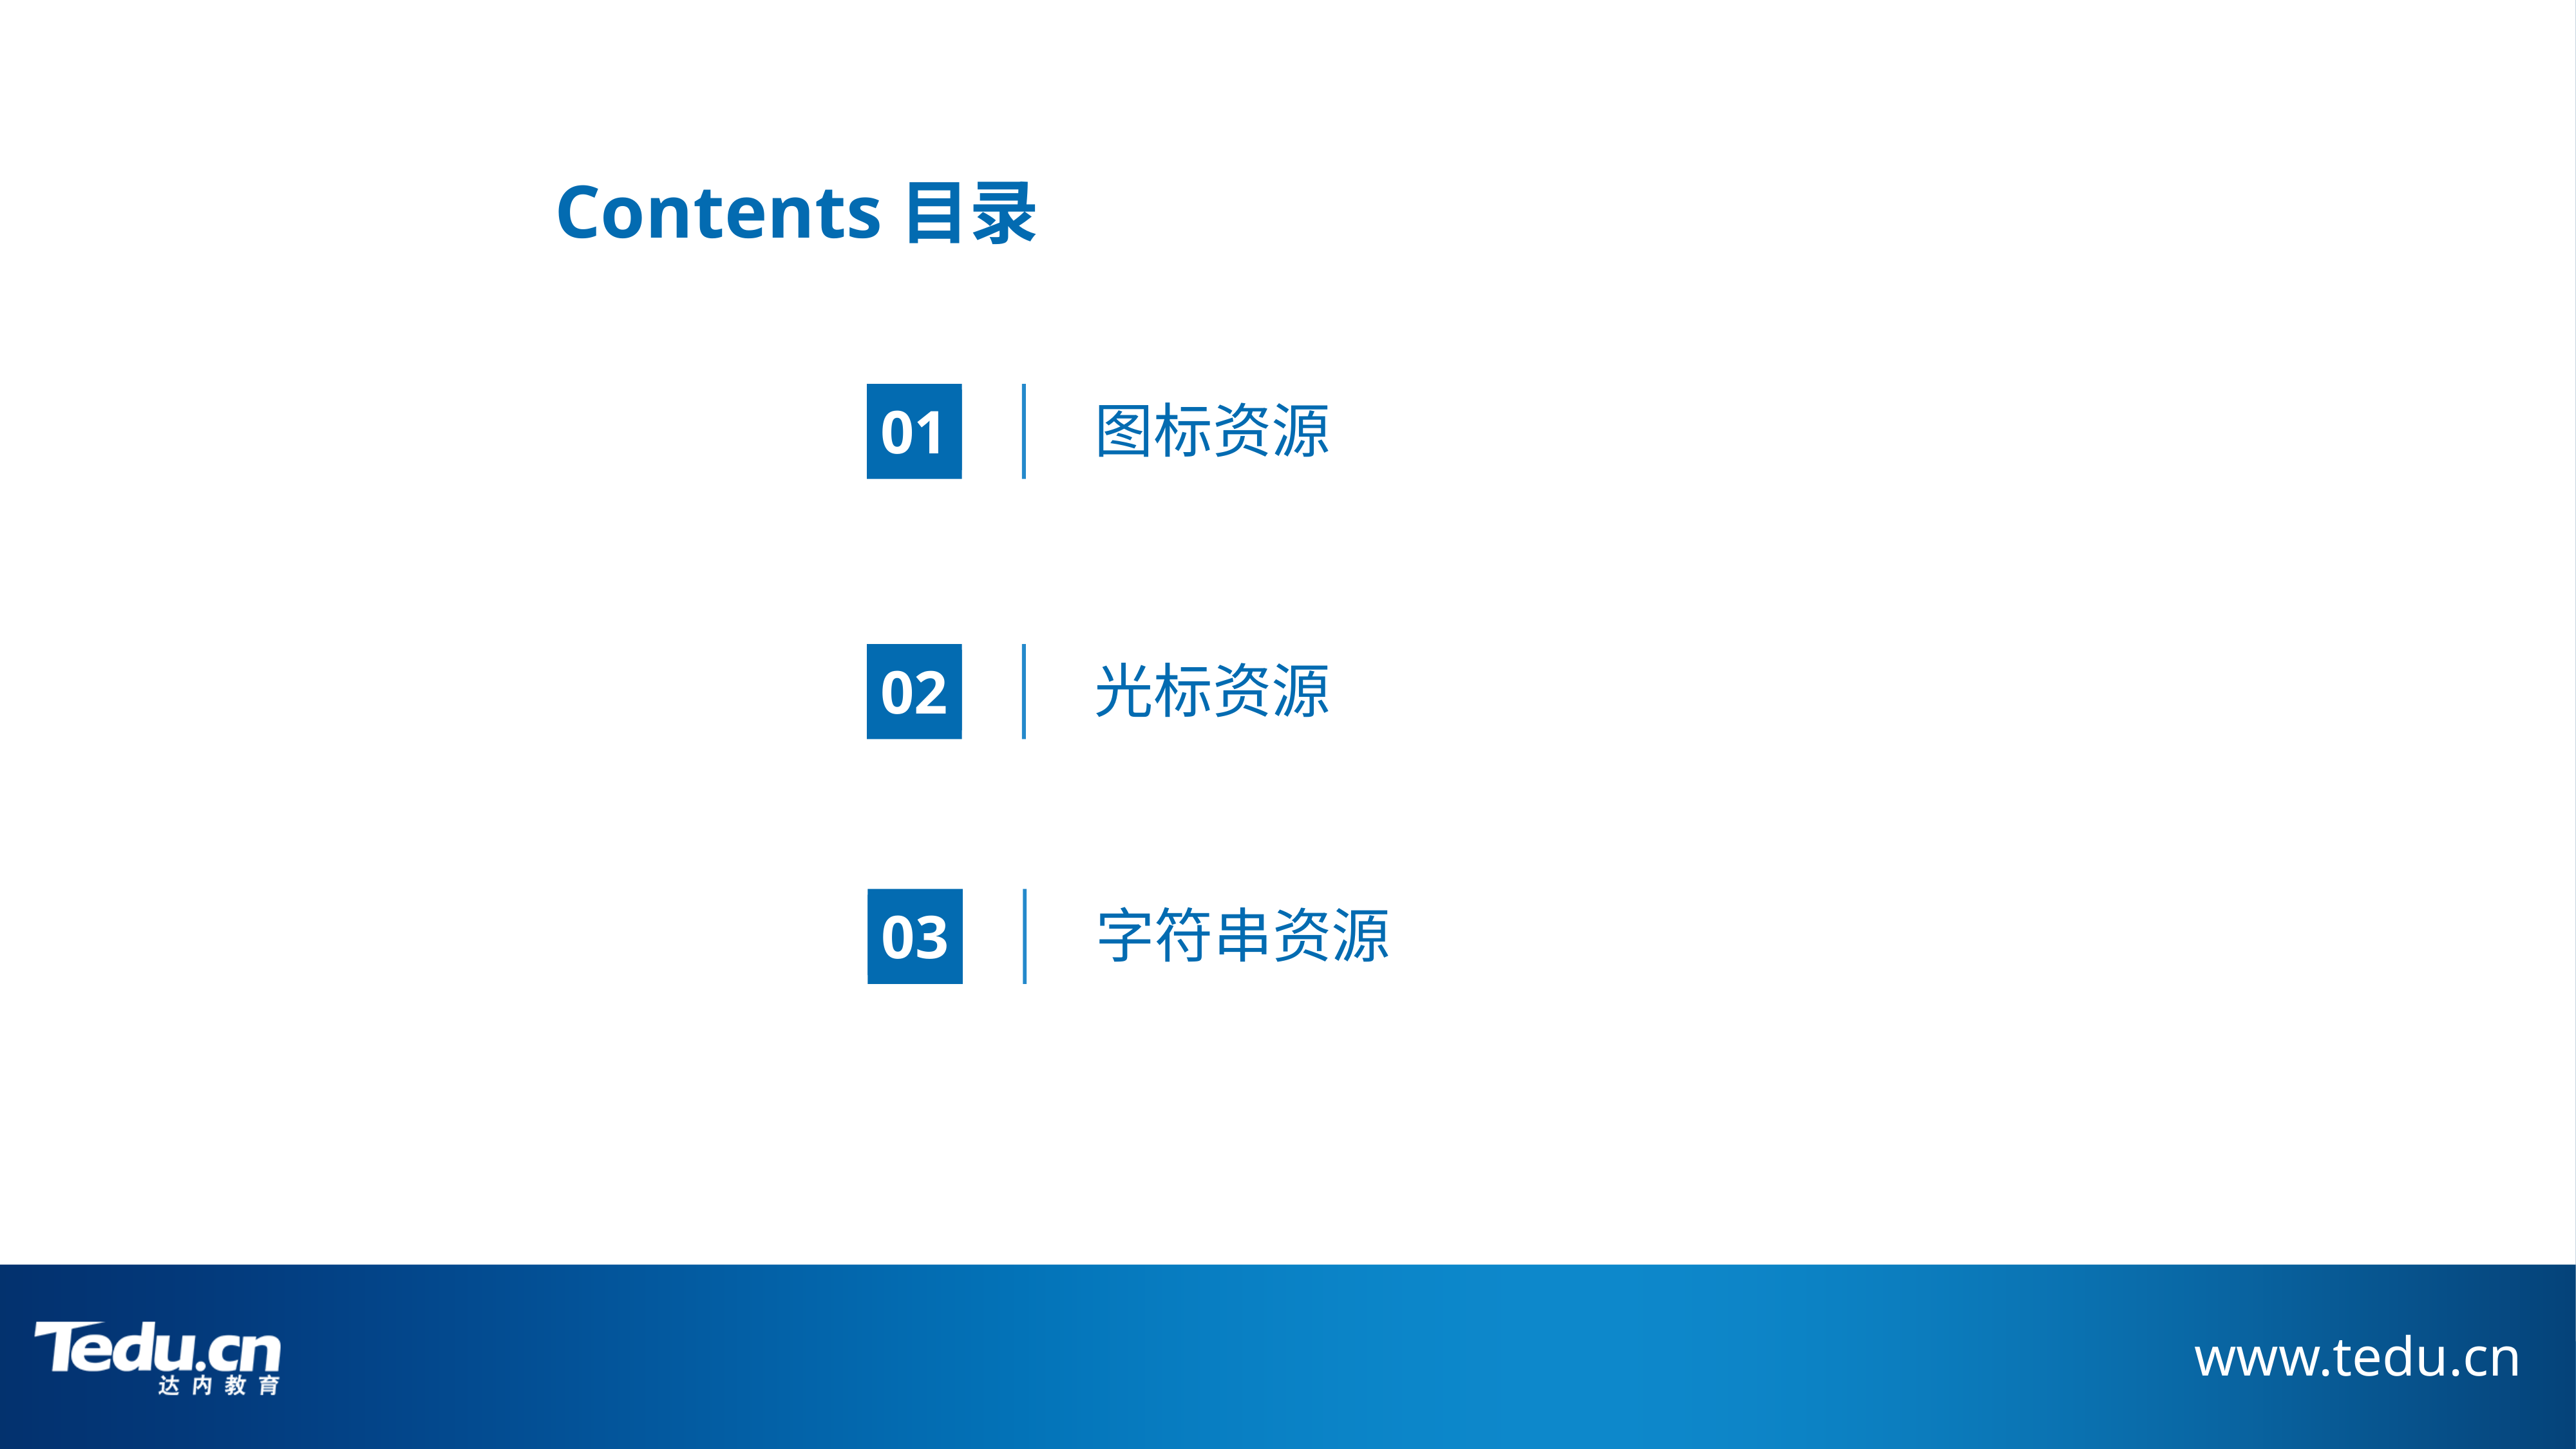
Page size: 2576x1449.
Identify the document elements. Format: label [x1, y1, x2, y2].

text_box [866, 384, 2098, 479]
picture [0, 1265, 1638, 1449]
text_box [866, 644, 2098, 739]
text_box [867, 889, 2099, 985]
picture [1644, 1265, 2576, 1449]
